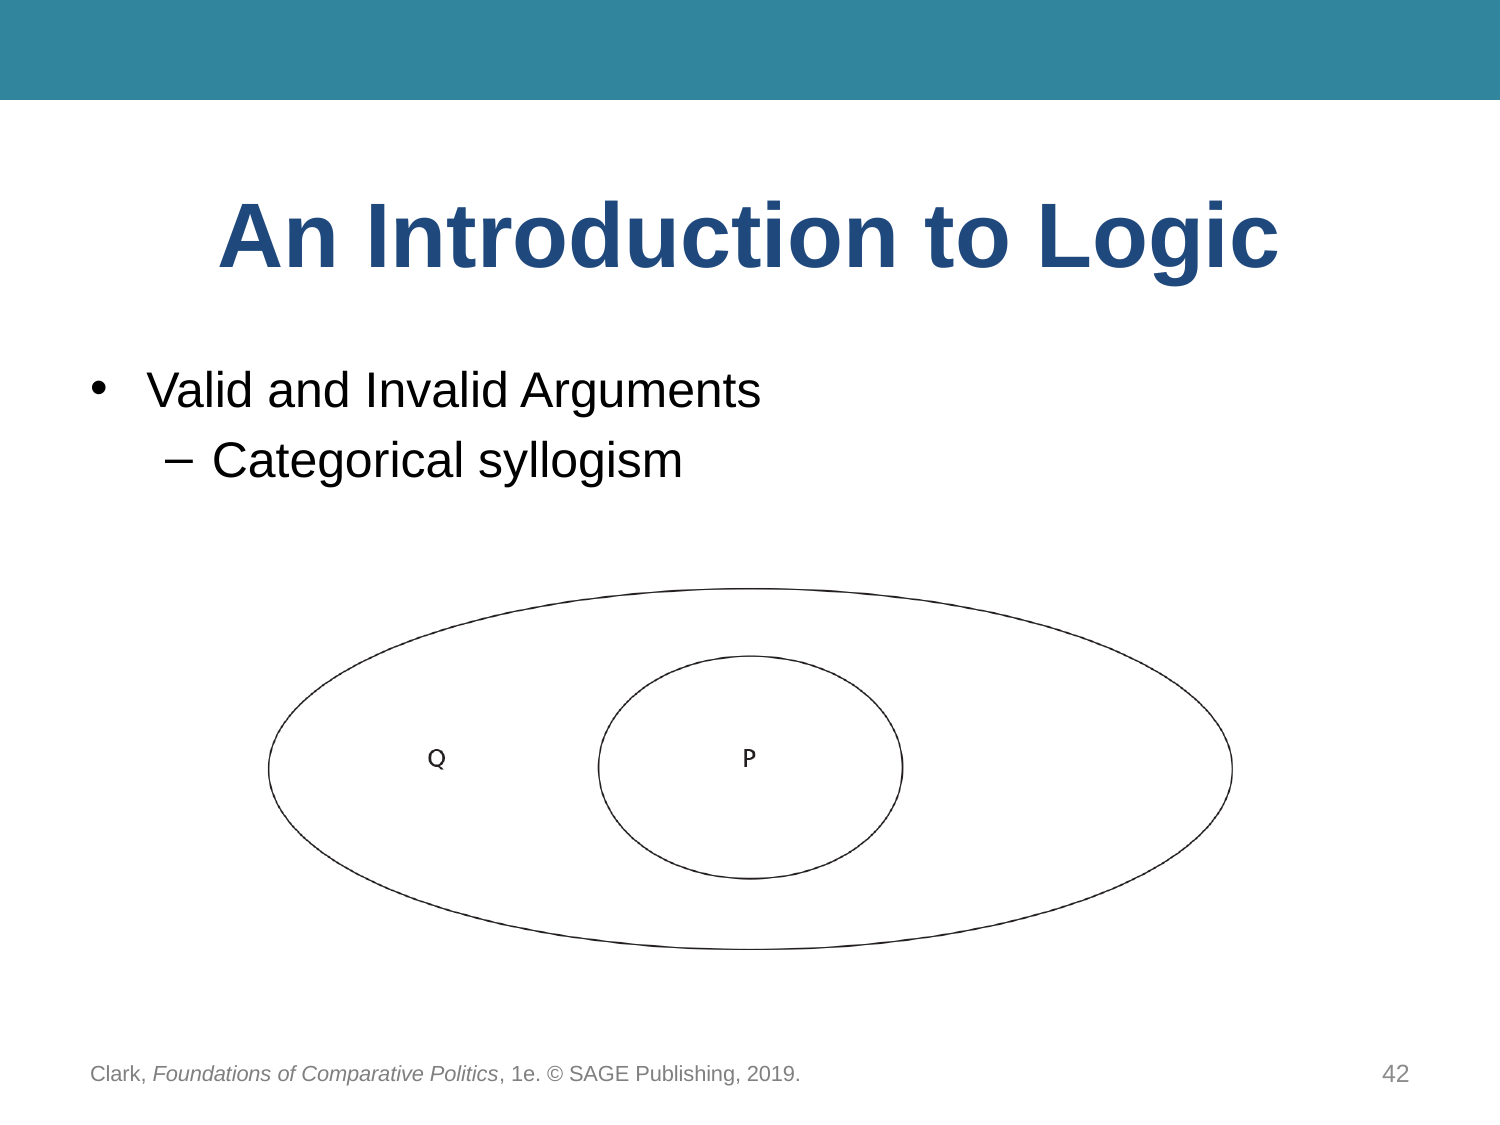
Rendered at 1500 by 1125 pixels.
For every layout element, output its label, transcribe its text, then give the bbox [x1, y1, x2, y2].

title An Introduction to Logic [75, 137, 1425, 325]
slide_number 42 [1350, 1042, 1425, 1103]
picture [267, 587, 1233, 950]
footer Clark, Foundations of Comparative Politics, 1e. © SAGE Publishing, 2019. [75, 1042, 1313, 1103]
list Valid and Invalid Arguments Categorical syllogism [75, 350, 1425, 1005]
